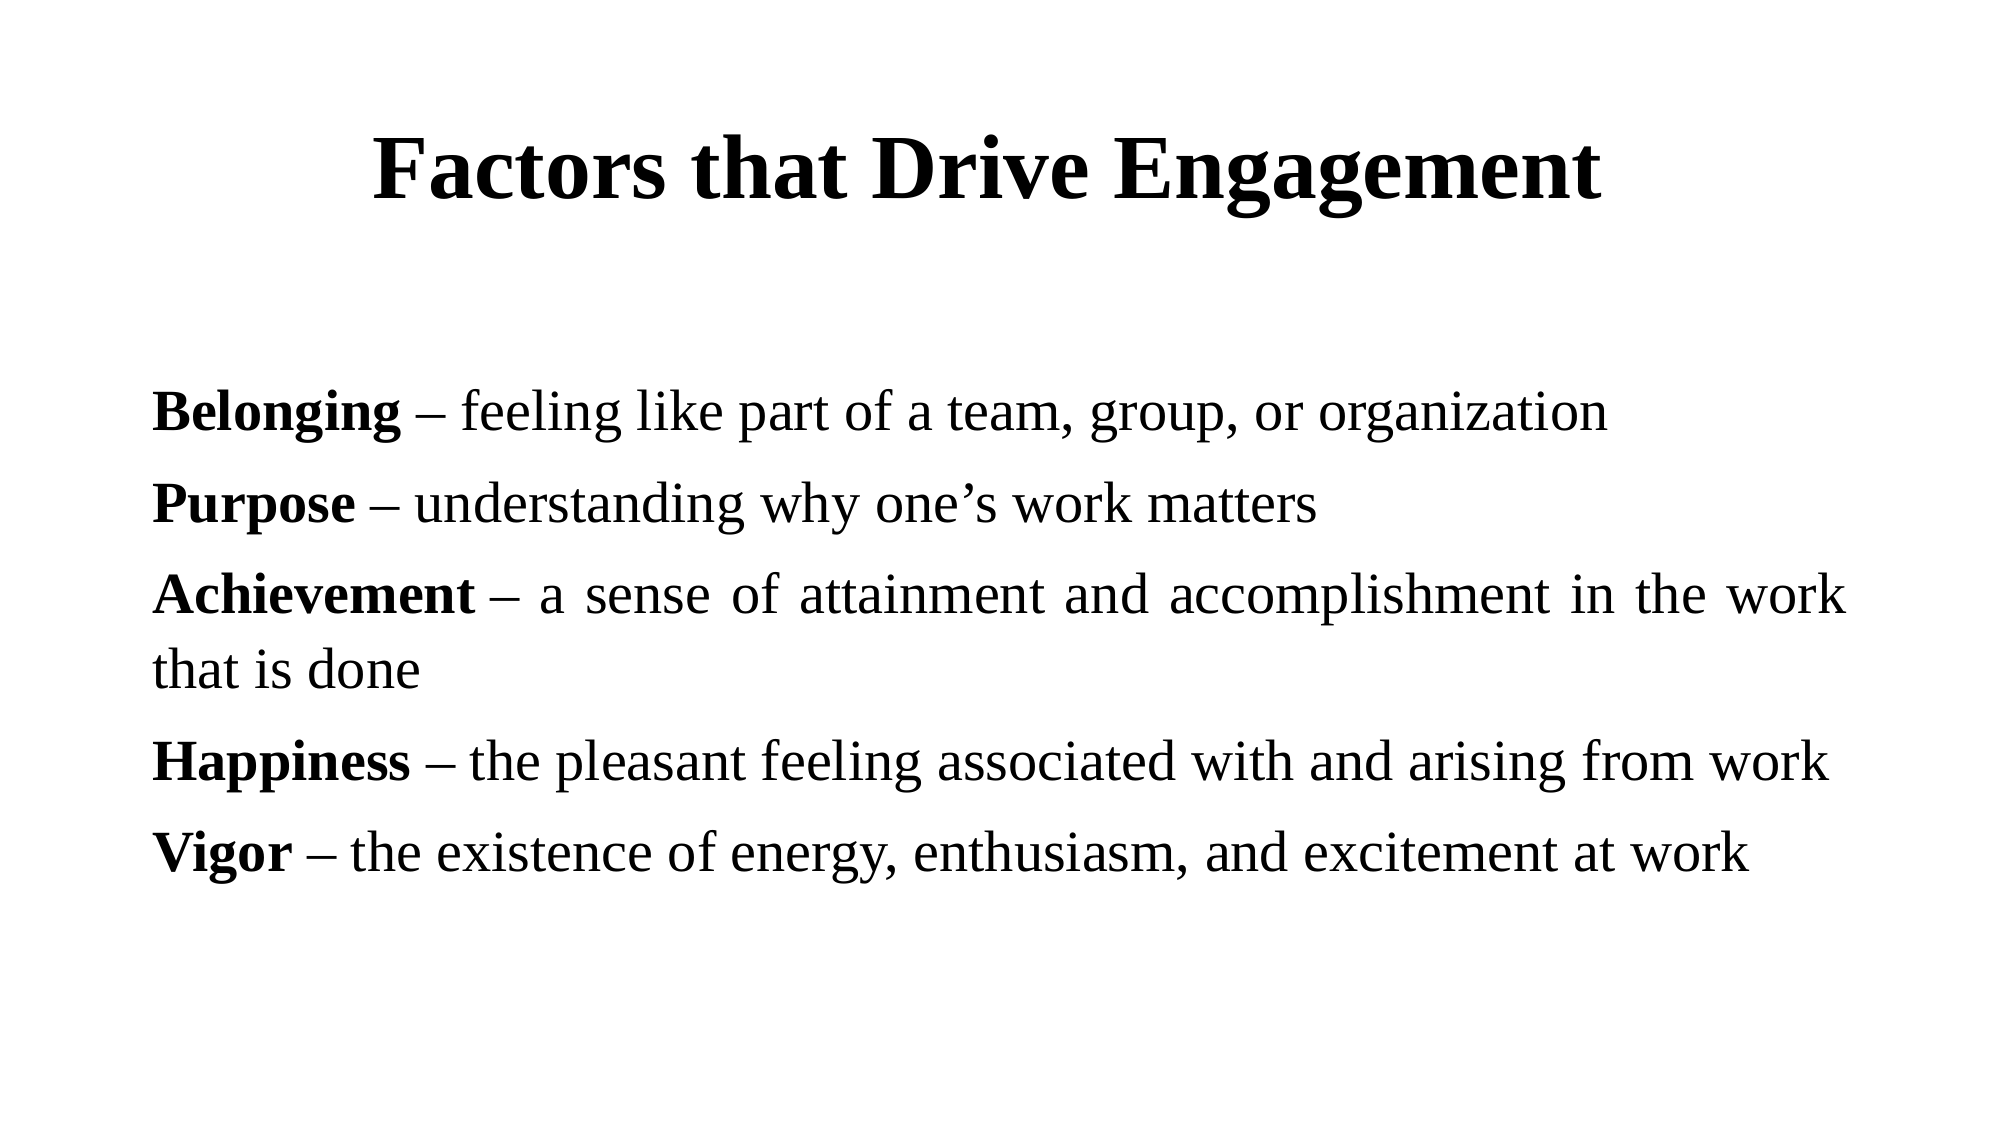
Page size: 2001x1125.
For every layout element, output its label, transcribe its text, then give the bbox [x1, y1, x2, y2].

title Factors that Drive Engagement [137, 59, 1863, 278]
list Belonging – feeling like part of a team, group, or organization Purpose – understanding why one’s work matters Achievement – a sense of attainment and accomplishment in the work that is done Happiness – the pleasant feeling associated with and arising from work Vigor – the existence of energy, enthusiasm, and excitement at work [137, 360, 1863, 1066]
